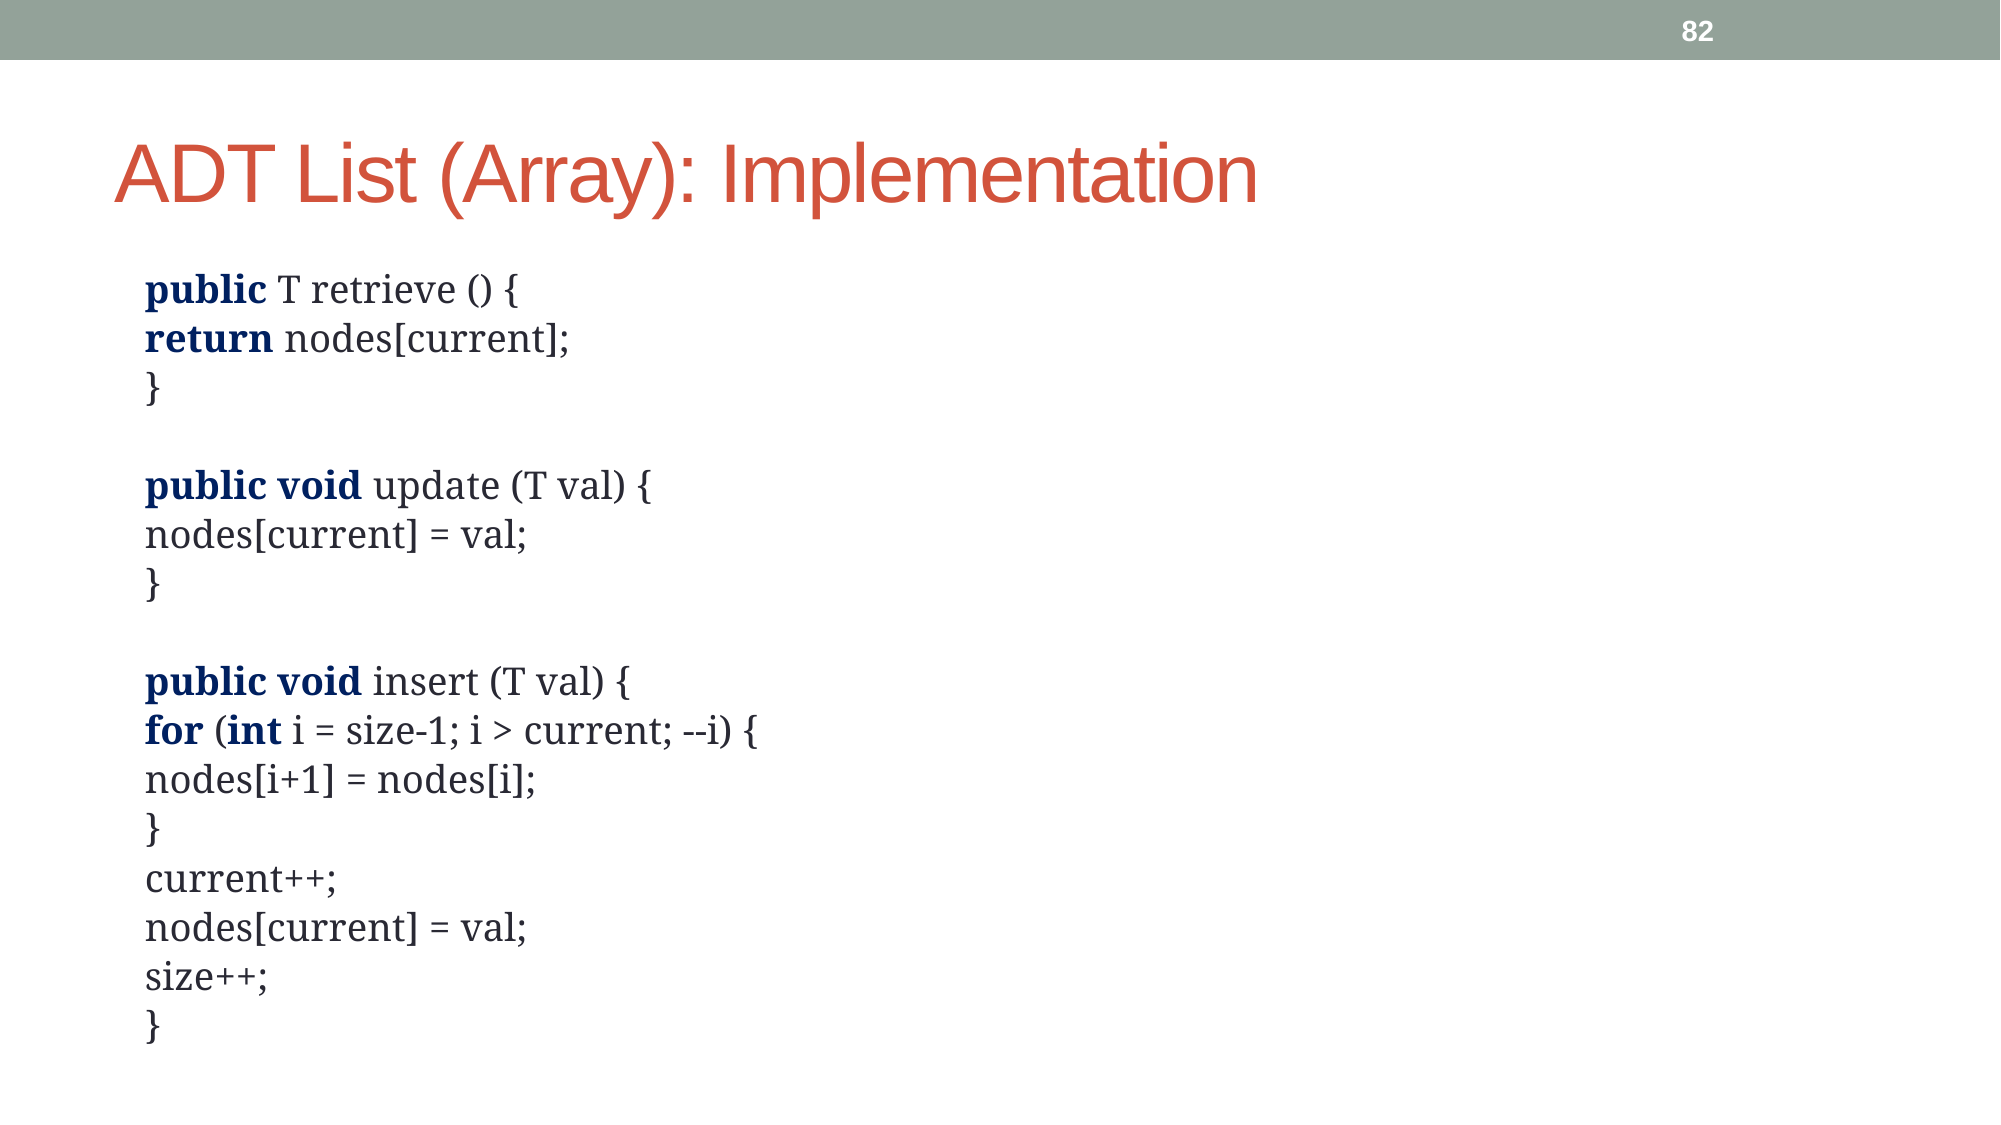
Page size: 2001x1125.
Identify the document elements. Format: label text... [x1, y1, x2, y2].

slide_number 82 [1666, 3, 1900, 57]
title ADT List (Array): Implementation [99, 87, 1900, 250]
list public T retrieve () { return nodes[current]; } public void update (T val) { nodes[current] = val; } public void insert (T val) { for (int i = size-1; i > current; --i) { nodes[i+1] = nodes[i]; } current++; nodes[current] = val; size++; } [99, 262, 1900, 1063]
